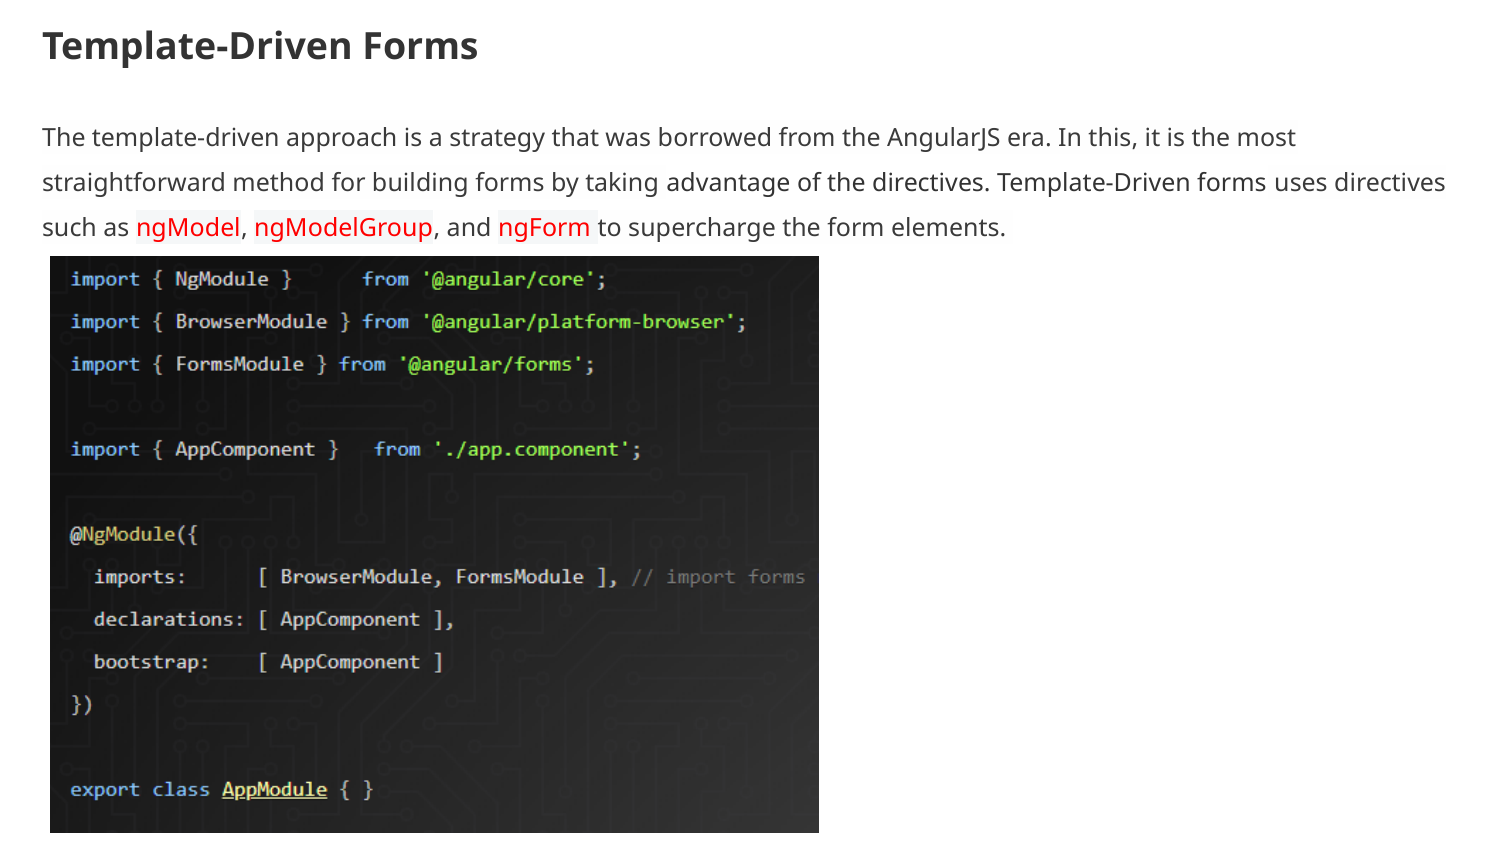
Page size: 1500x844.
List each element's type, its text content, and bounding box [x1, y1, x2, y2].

text_box The template-driven approach is a strategy that was borrowed from the AngularJS era. In this, it is the most straightforward method for building forms by taking advantage of the directives. Template-Driven forms uses directives such as ngModel, ngModelGroup, and ngForm to supercharge the form elements. [26, 74, 1485, 275]
text_box Template-Driven Forms [27, 8, 1414, 74]
picture [49, 255, 819, 833]
